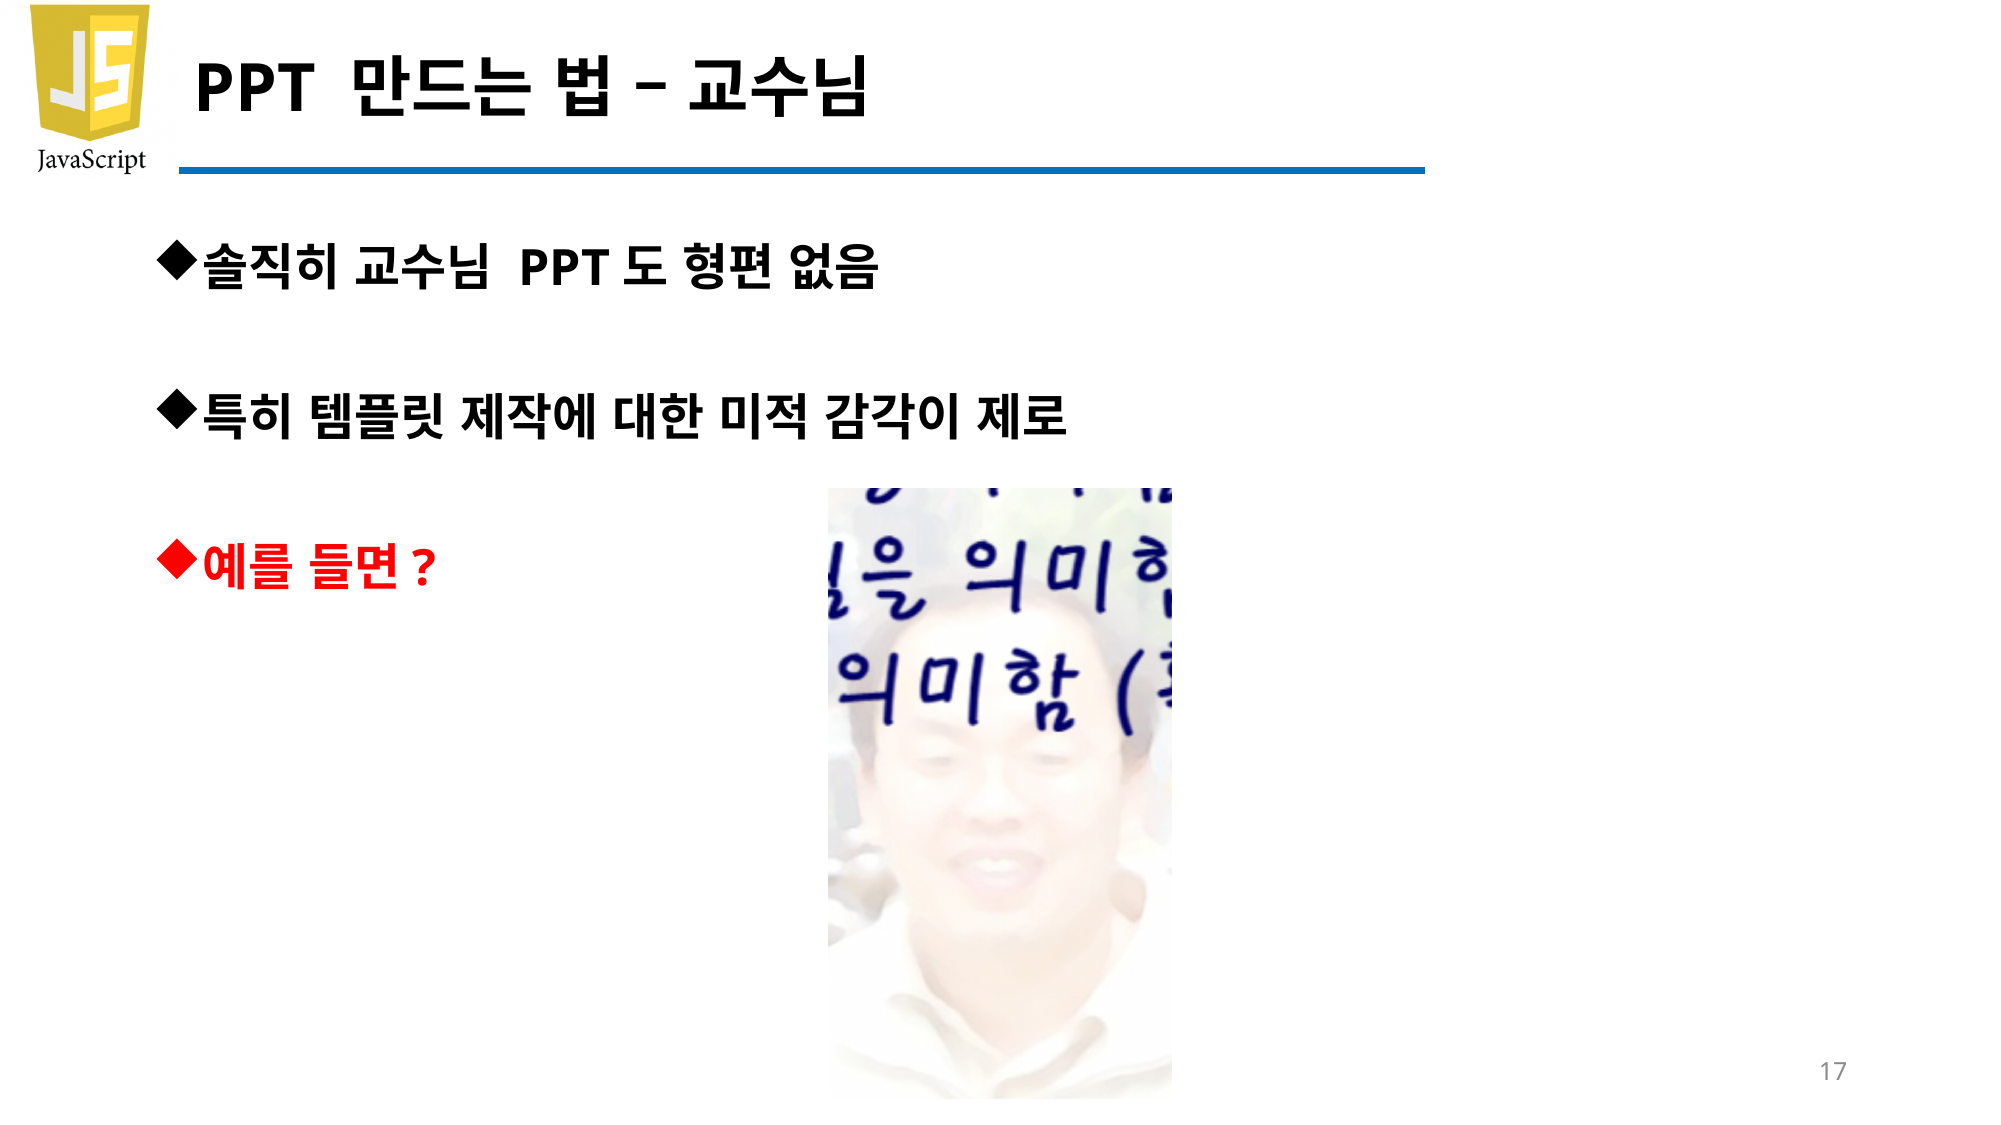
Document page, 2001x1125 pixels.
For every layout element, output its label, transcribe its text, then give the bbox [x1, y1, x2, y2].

picture [828, 488, 1172, 1099]
slide_number 17 [1412, 1042, 1863, 1103]
picture [0, 0, 179, 179]
title PPT 만드는 법 – 교수님 [179, 8, 1736, 171]
list 솔직히 교수님 PPT도 형편 없음 특히 템플릿 제작에 대한 미적 감각이 제로 예를 들면? [137, 234, 1863, 1007]
